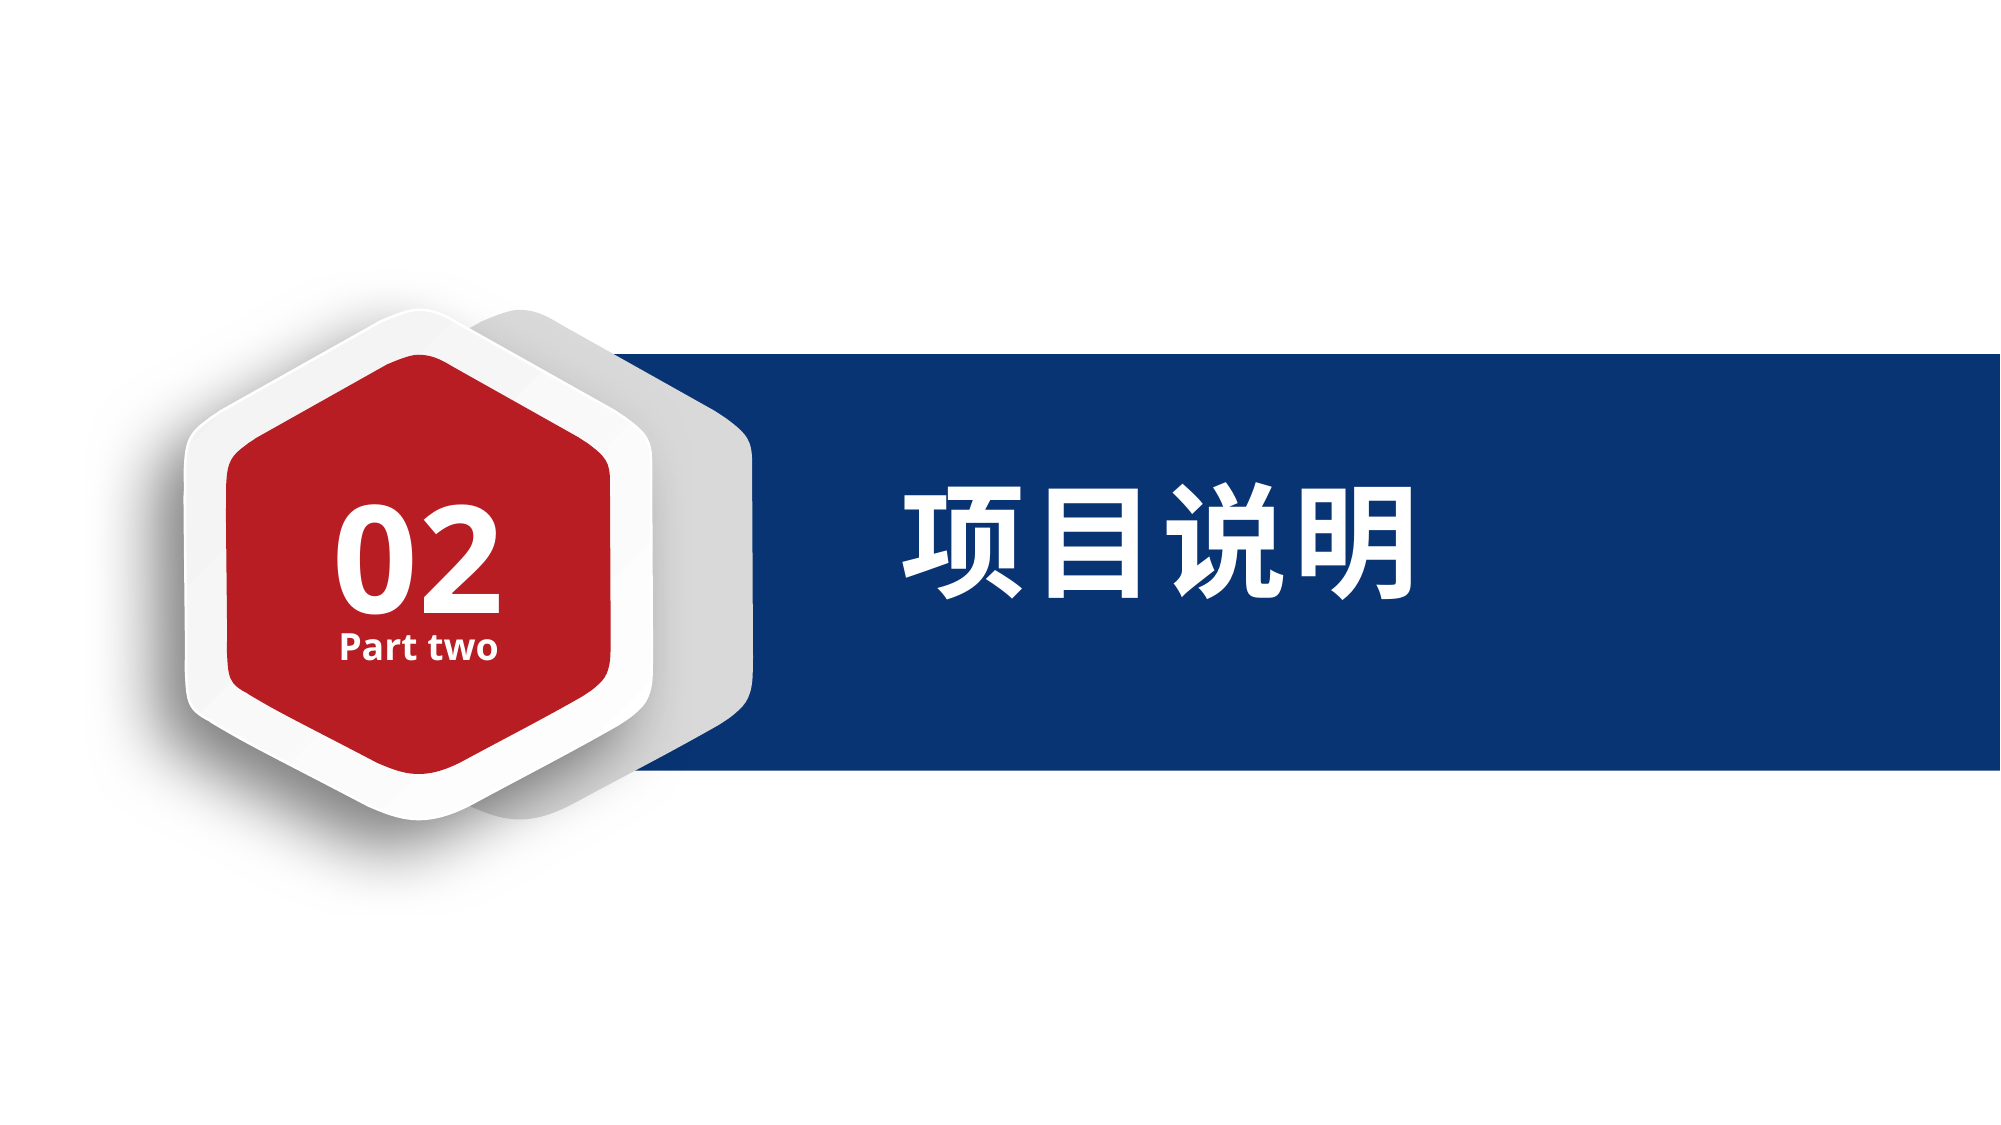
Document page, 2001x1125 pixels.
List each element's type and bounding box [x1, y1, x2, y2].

text_box [857, 456, 1828, 668]
text_box [184, 309, 753, 820]
text_box [753, 353, 2000, 772]
